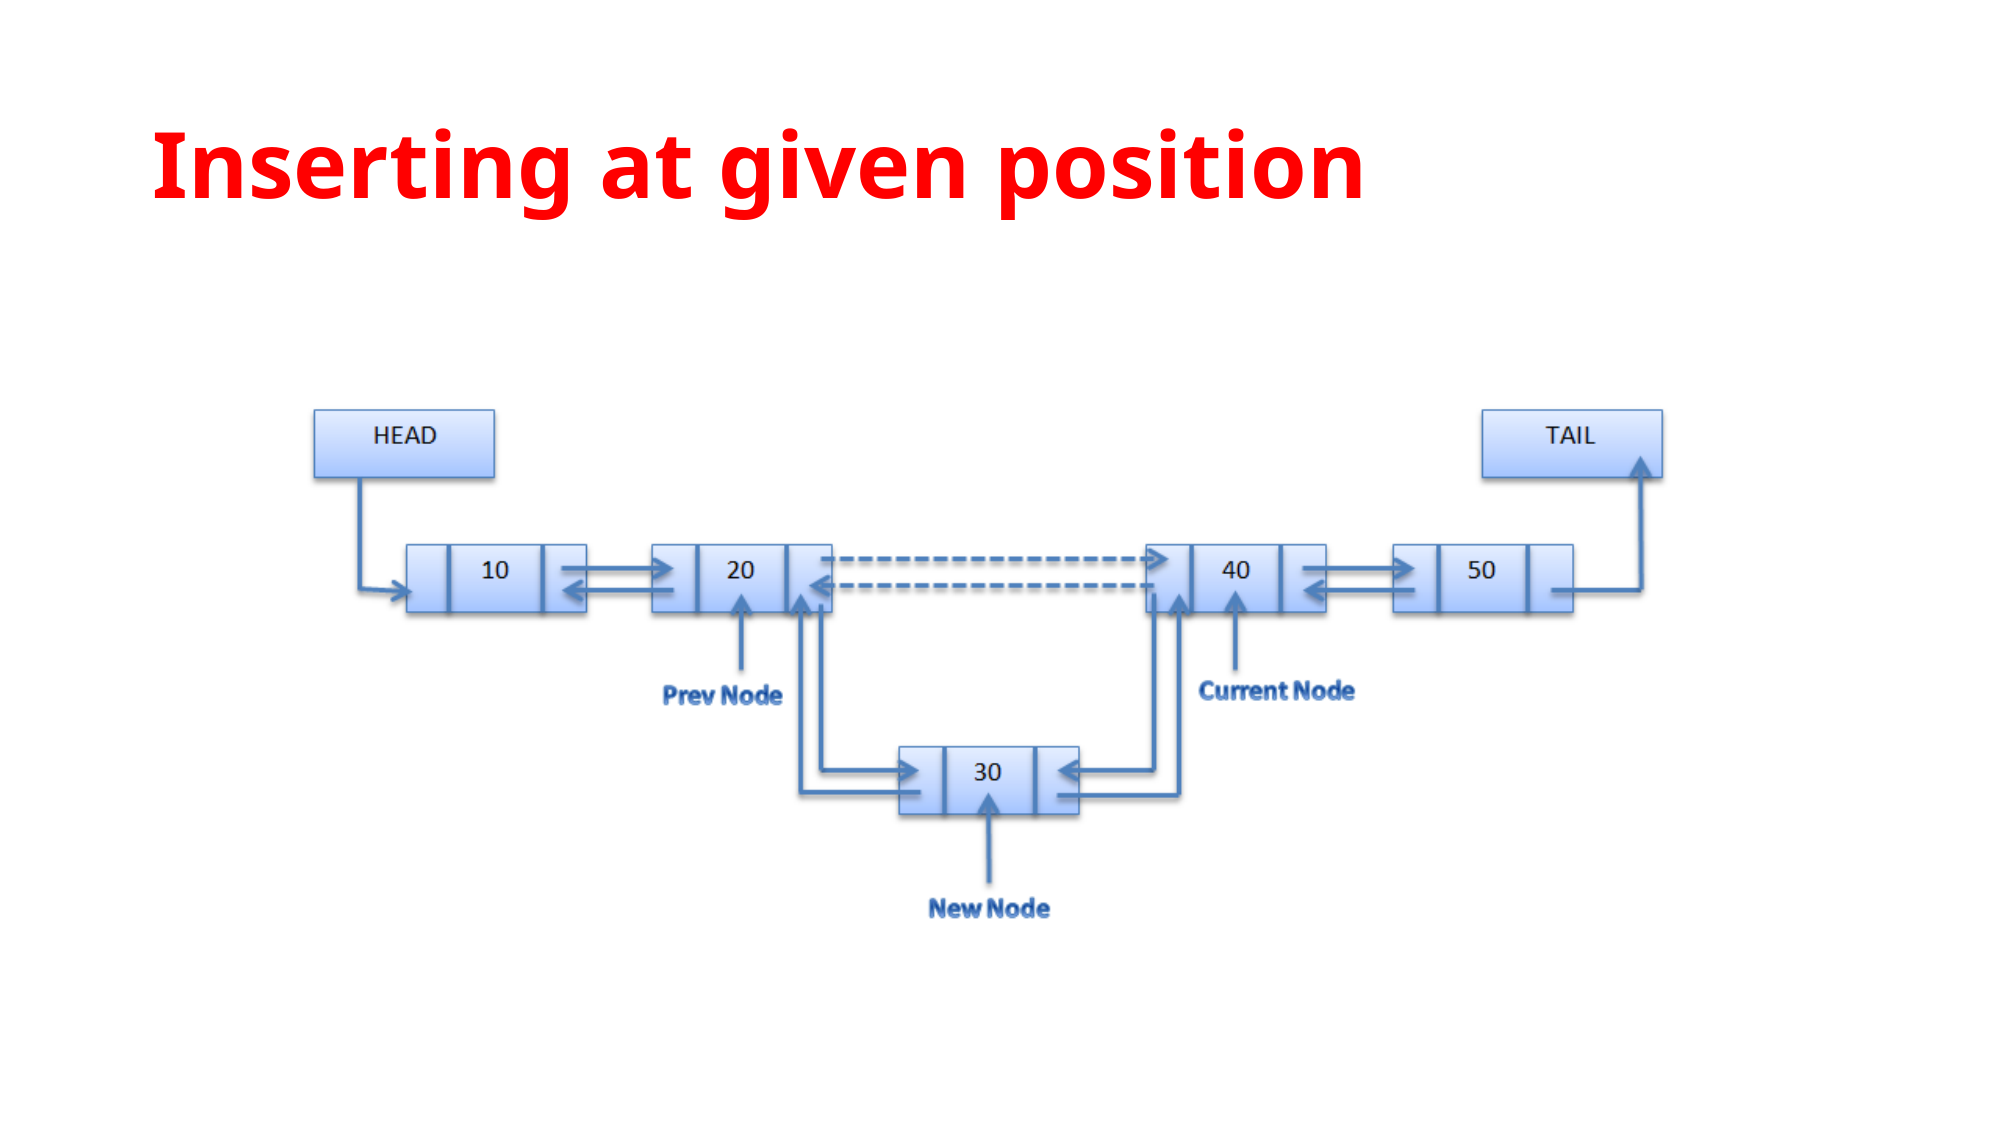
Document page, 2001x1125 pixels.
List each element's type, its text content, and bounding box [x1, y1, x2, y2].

picture [267, 350, 1693, 964]
title Inserting at given position [137, 59, 1863, 278]
